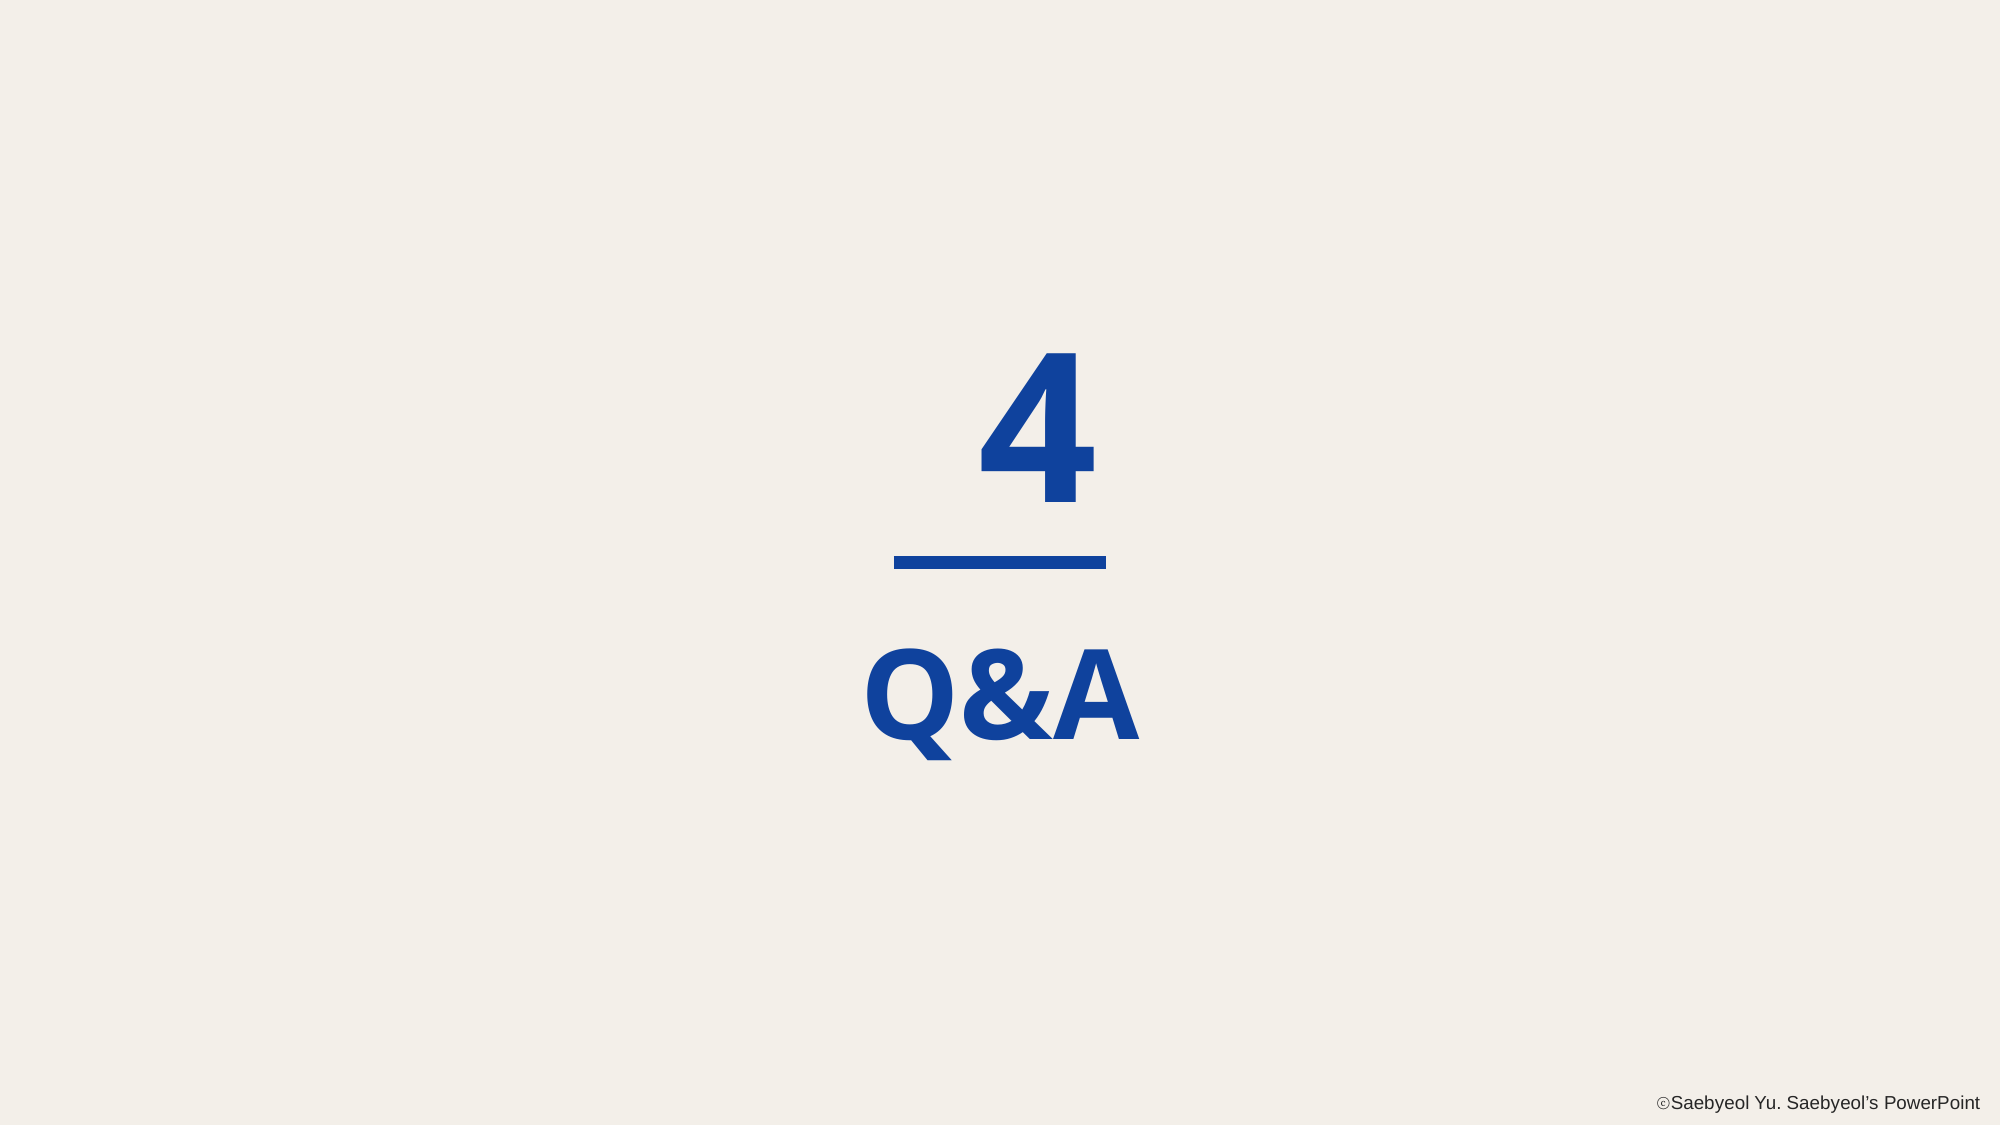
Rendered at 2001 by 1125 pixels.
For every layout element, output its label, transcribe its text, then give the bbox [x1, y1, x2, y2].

text_box 4 [963, 286, 1037, 552]
text_box Q&A [519, 606, 1481, 772]
